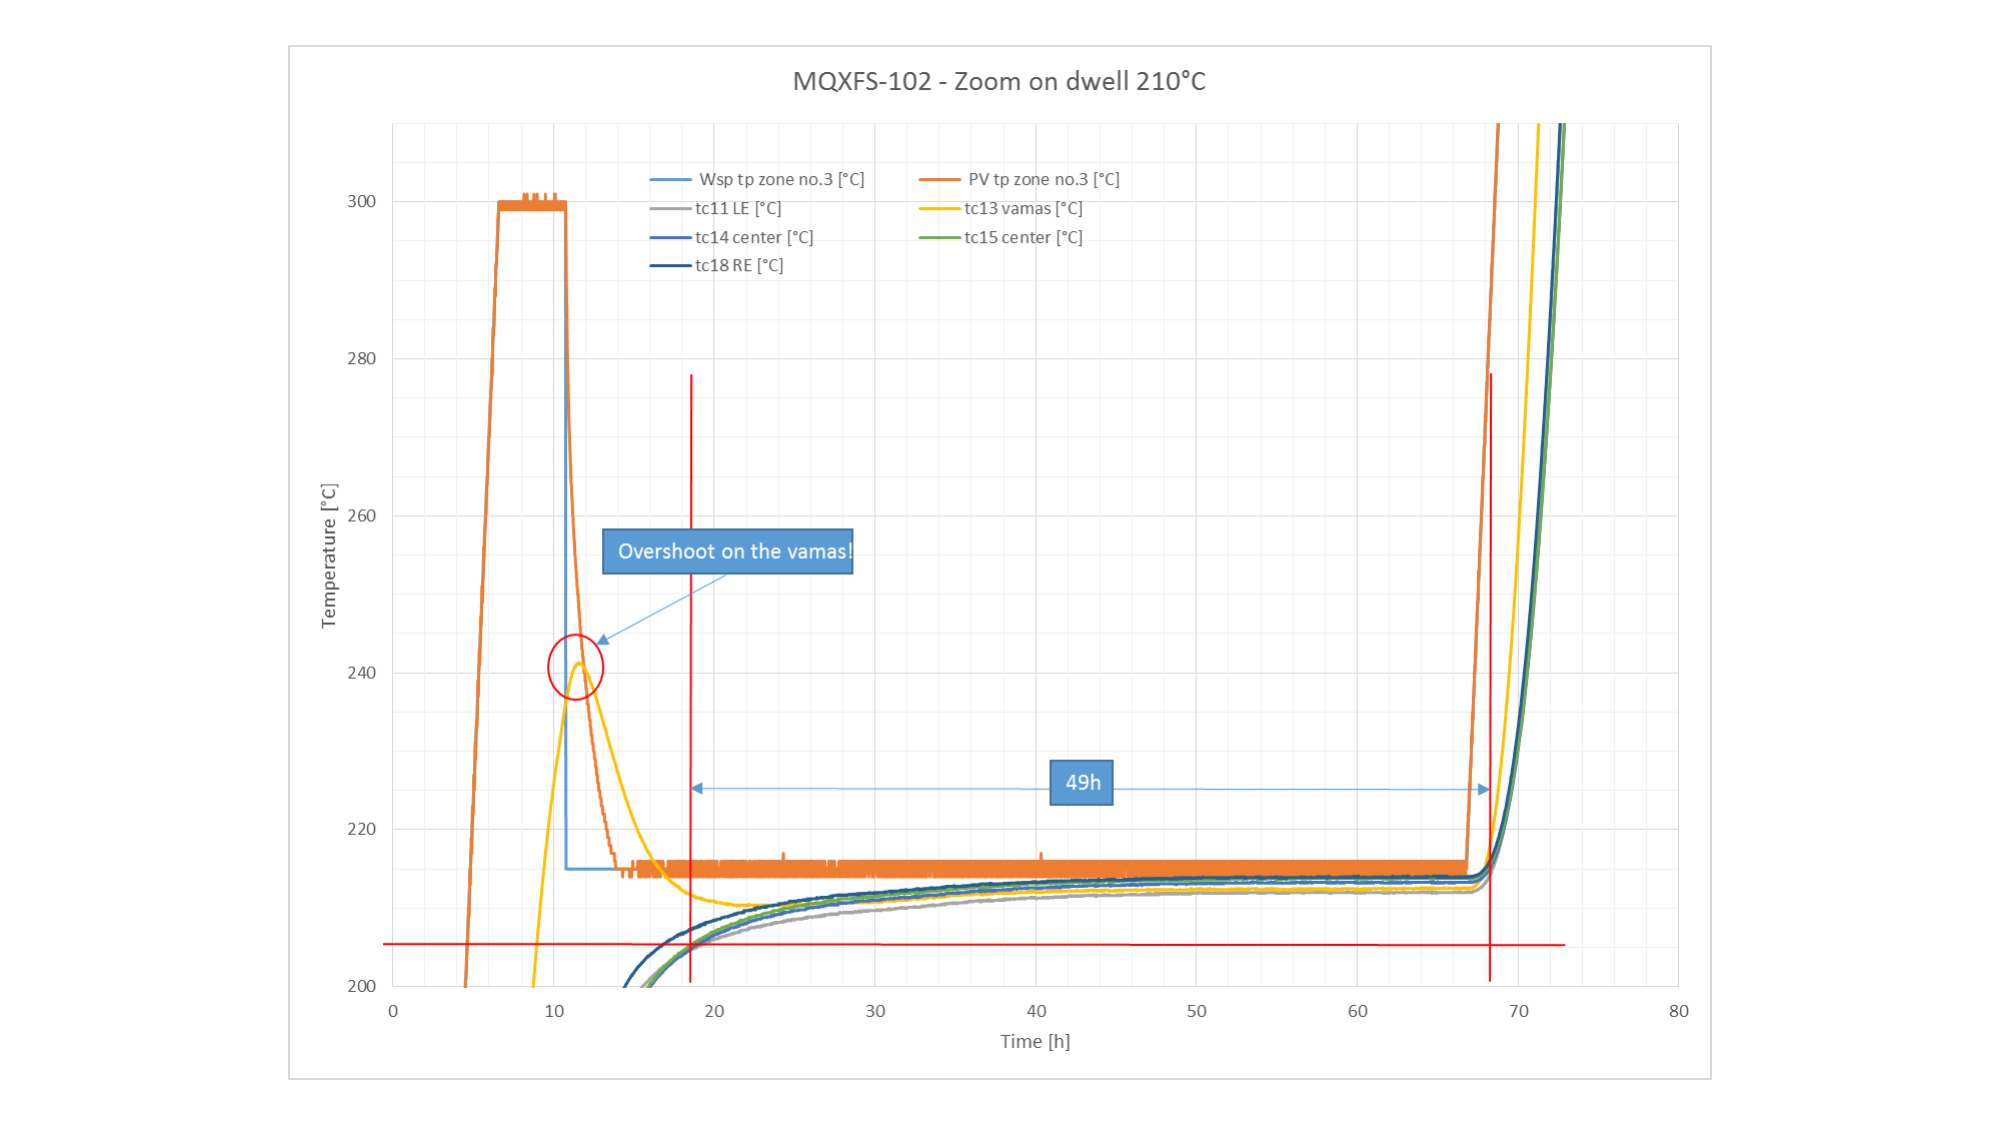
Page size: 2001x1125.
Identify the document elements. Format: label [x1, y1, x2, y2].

picture [288, 45, 1712, 1080]
